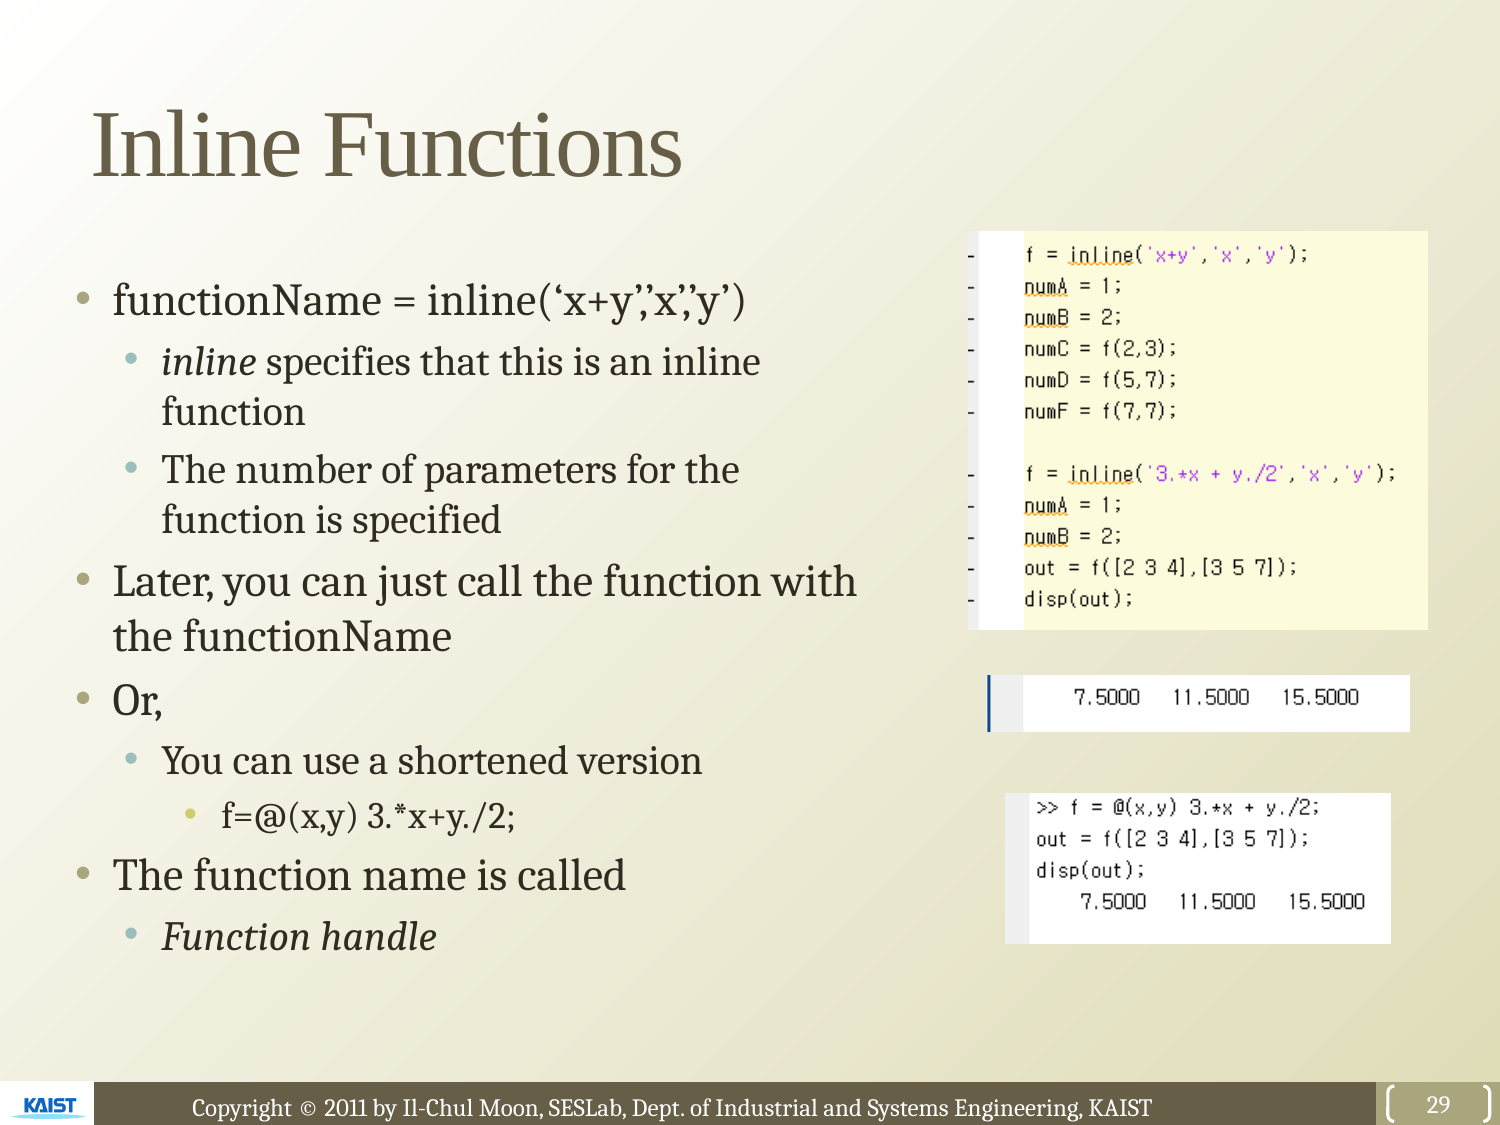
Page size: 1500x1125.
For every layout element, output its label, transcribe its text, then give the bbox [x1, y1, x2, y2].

picture [985, 674, 1411, 732]
picture [0, 1081, 94, 1125]
picture [1004, 792, 1392, 944]
picture [967, 230, 1429, 631]
list functionName = inline(‘x+y’,’x’,’y’) inline specifies that this is an inline function The number of parameters for the function is specified Later, you can just call the function with the functionName Or, You can use a shortened version f=@(x,y) 3.*x+y./2; The function name is called Function handle [41, 262, 904, 1071]
title Inline Functions [75, 45, 1459, 232]
slide_number 29 [1386, 1084, 1492, 1123]
